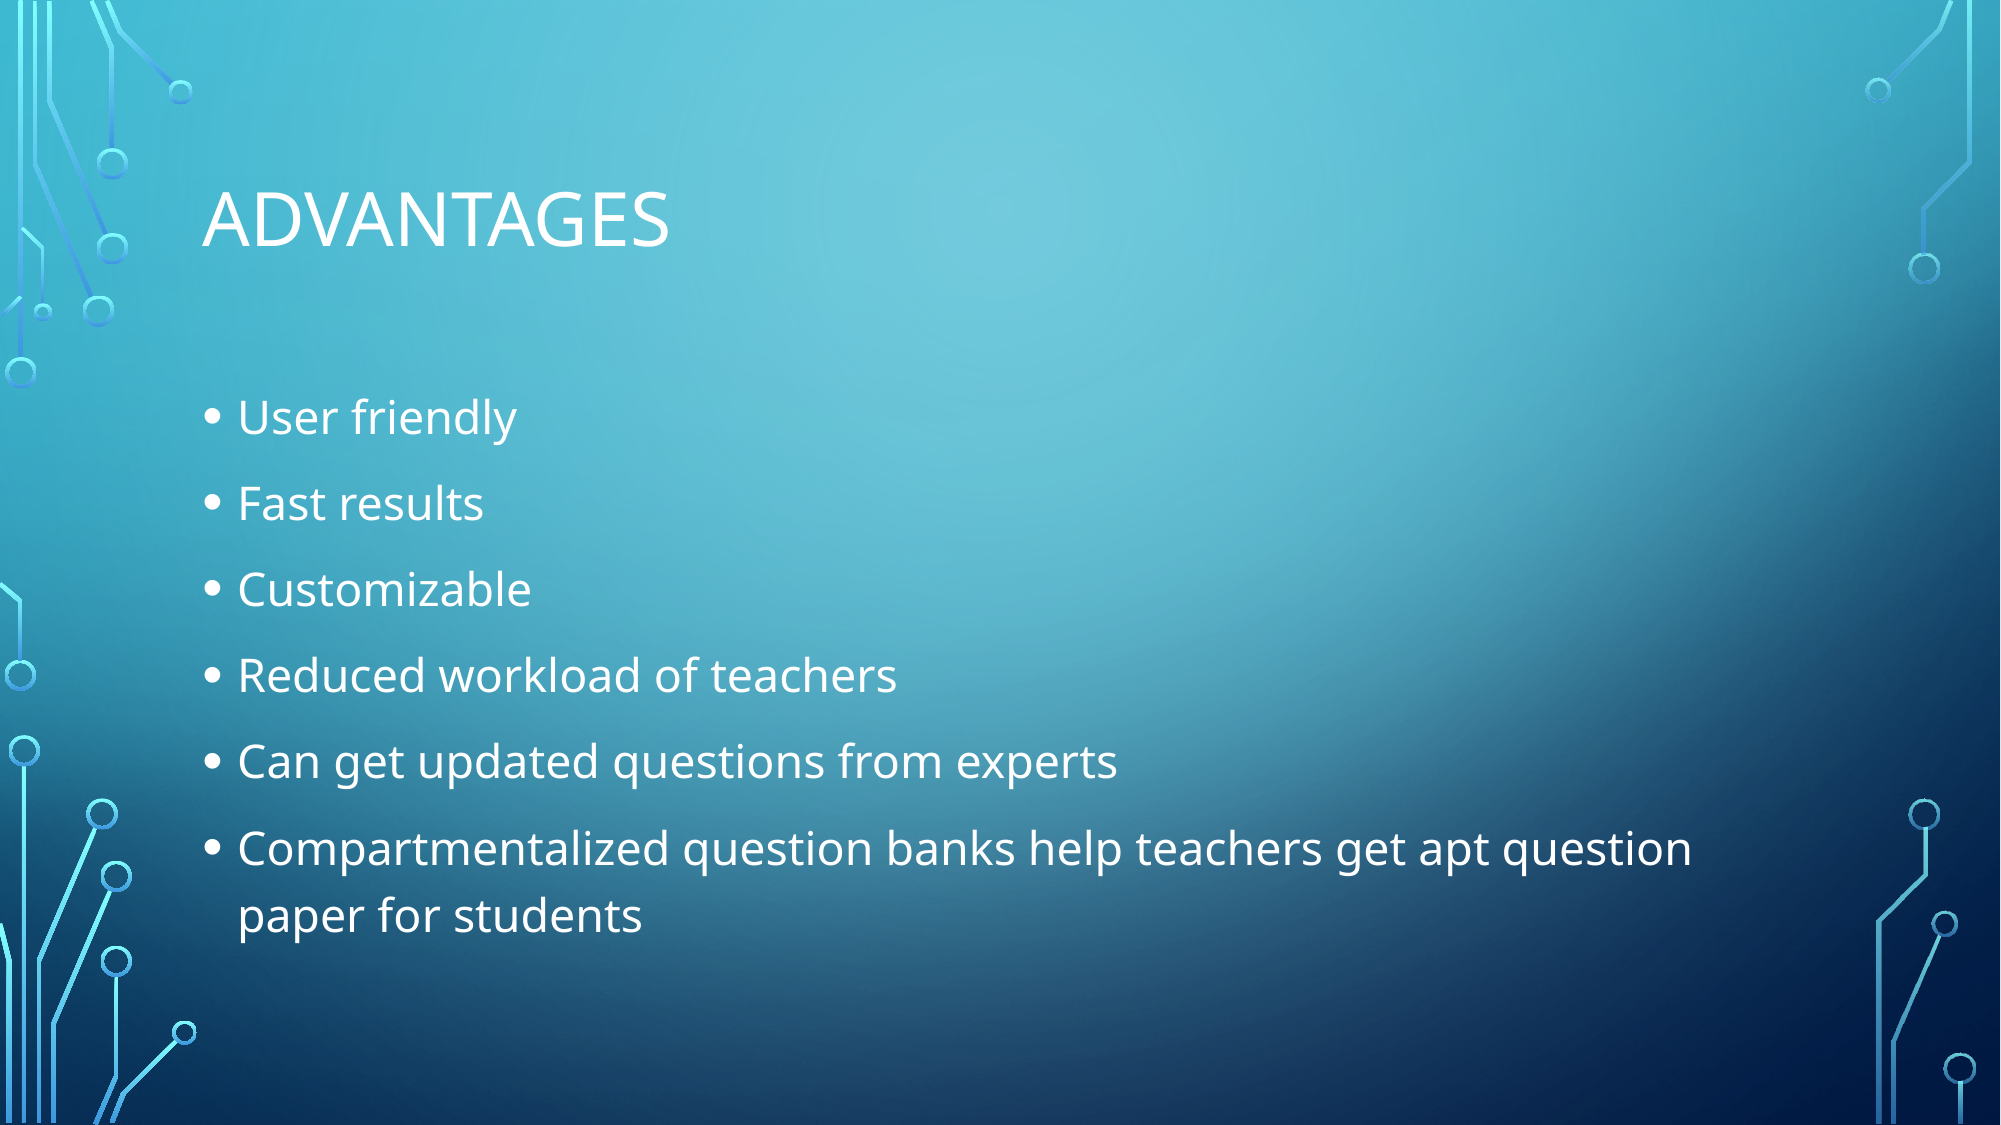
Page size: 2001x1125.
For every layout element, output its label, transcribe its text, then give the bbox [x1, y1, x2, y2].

title Advantages [187, 101, 1813, 344]
list User friendly Fast results Customizable Reduced workload of teachers Can get updated questions from experts Compartmentalized question banks help teachers get apt question paper for students [187, 369, 1813, 950]
